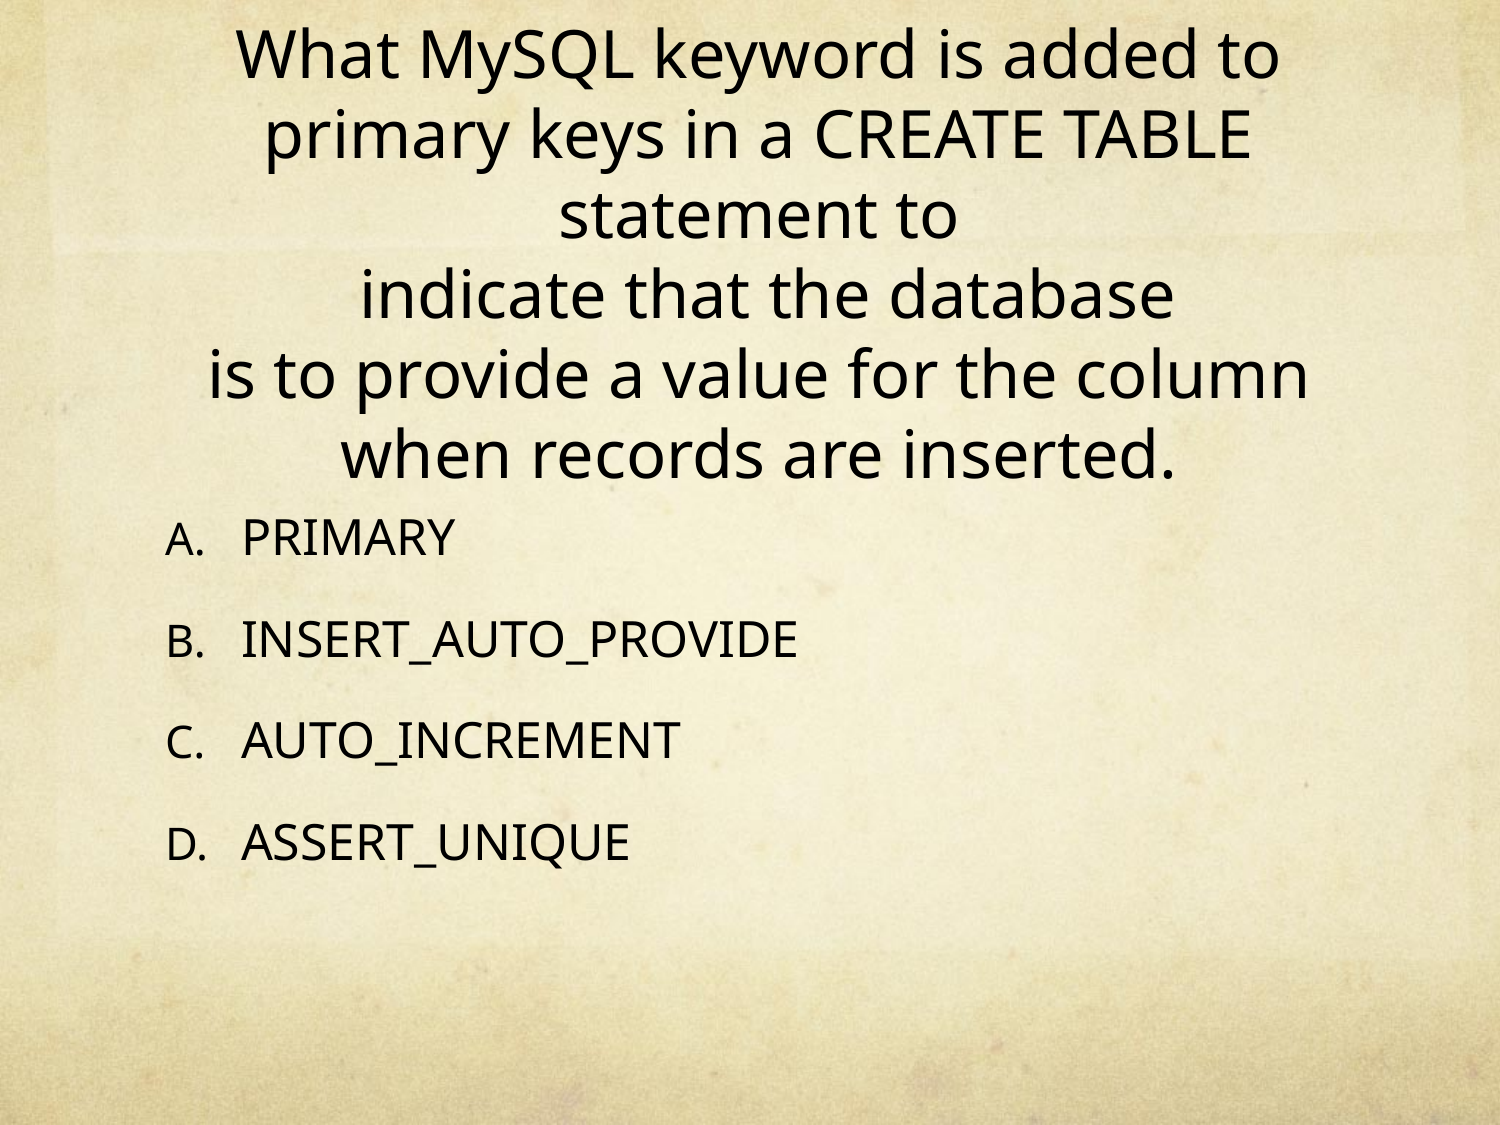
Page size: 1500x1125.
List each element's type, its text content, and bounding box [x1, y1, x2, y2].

picture [0, 0, 1500, 1125]
title What MySQL keyword is added to primary keys in a CREATE TABLE statement to indicate that the database is to provide a value for the column when records are inserted. [150, 39, 1370, 465]
list PRIMARY INSERT_AUTO_PROVIDE AUTO_INCREMENT ASSERT_UNIQUE [150, 498, 1350, 1026]
